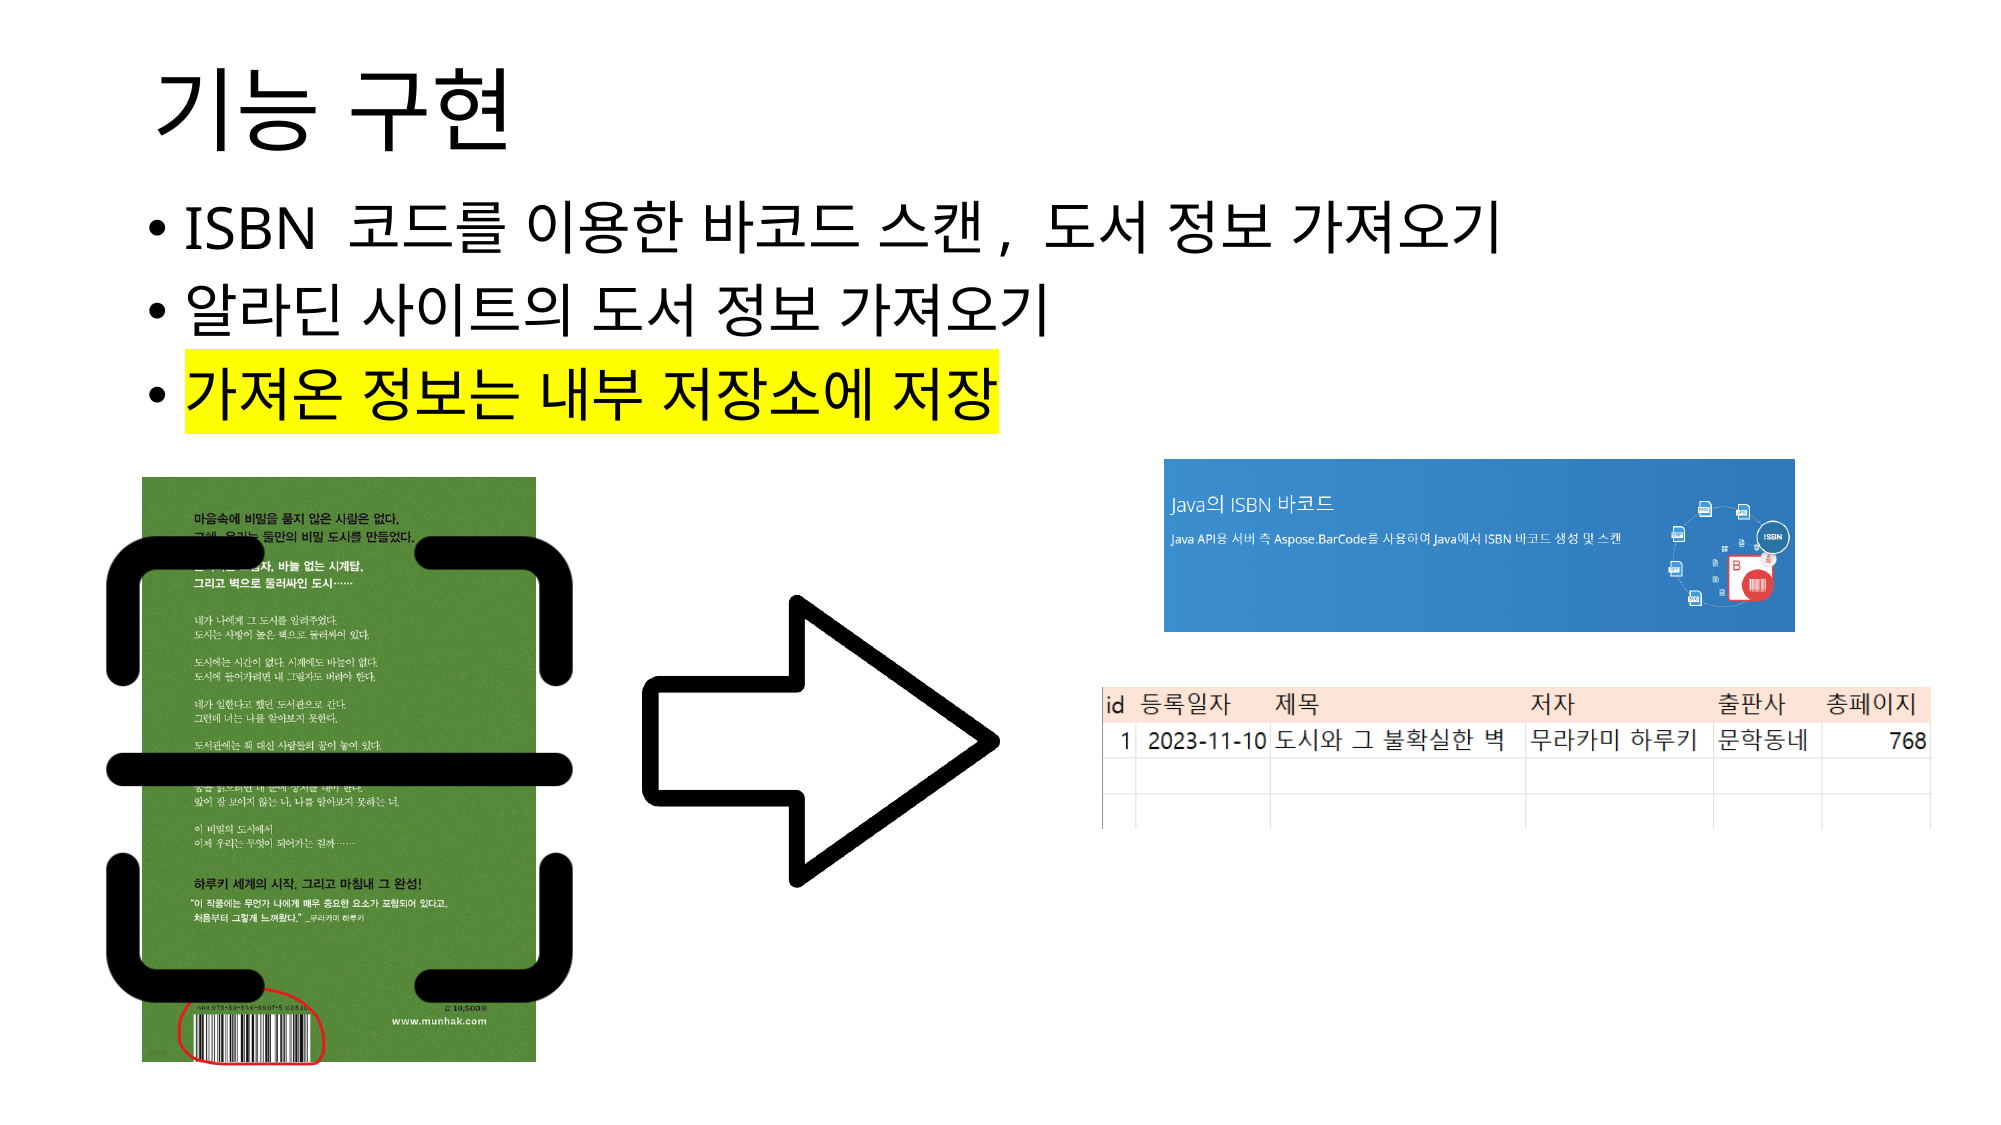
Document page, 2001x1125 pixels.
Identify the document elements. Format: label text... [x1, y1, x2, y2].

picture [642, 562, 1000, 920]
picture [1164, 459, 1795, 632]
title 기능 구현 [137, 5, 1863, 224]
picture [73, 475, 606, 1066]
picture [1102, 687, 1933, 829]
list ISBN 코드를 이용한 바코드 스캔, 도서 정보 가져오기 알라딘 사이트의 도서 정보 가져오기 가져온 정보는 내부 저장소에 저장 [132, 191, 1858, 906]
